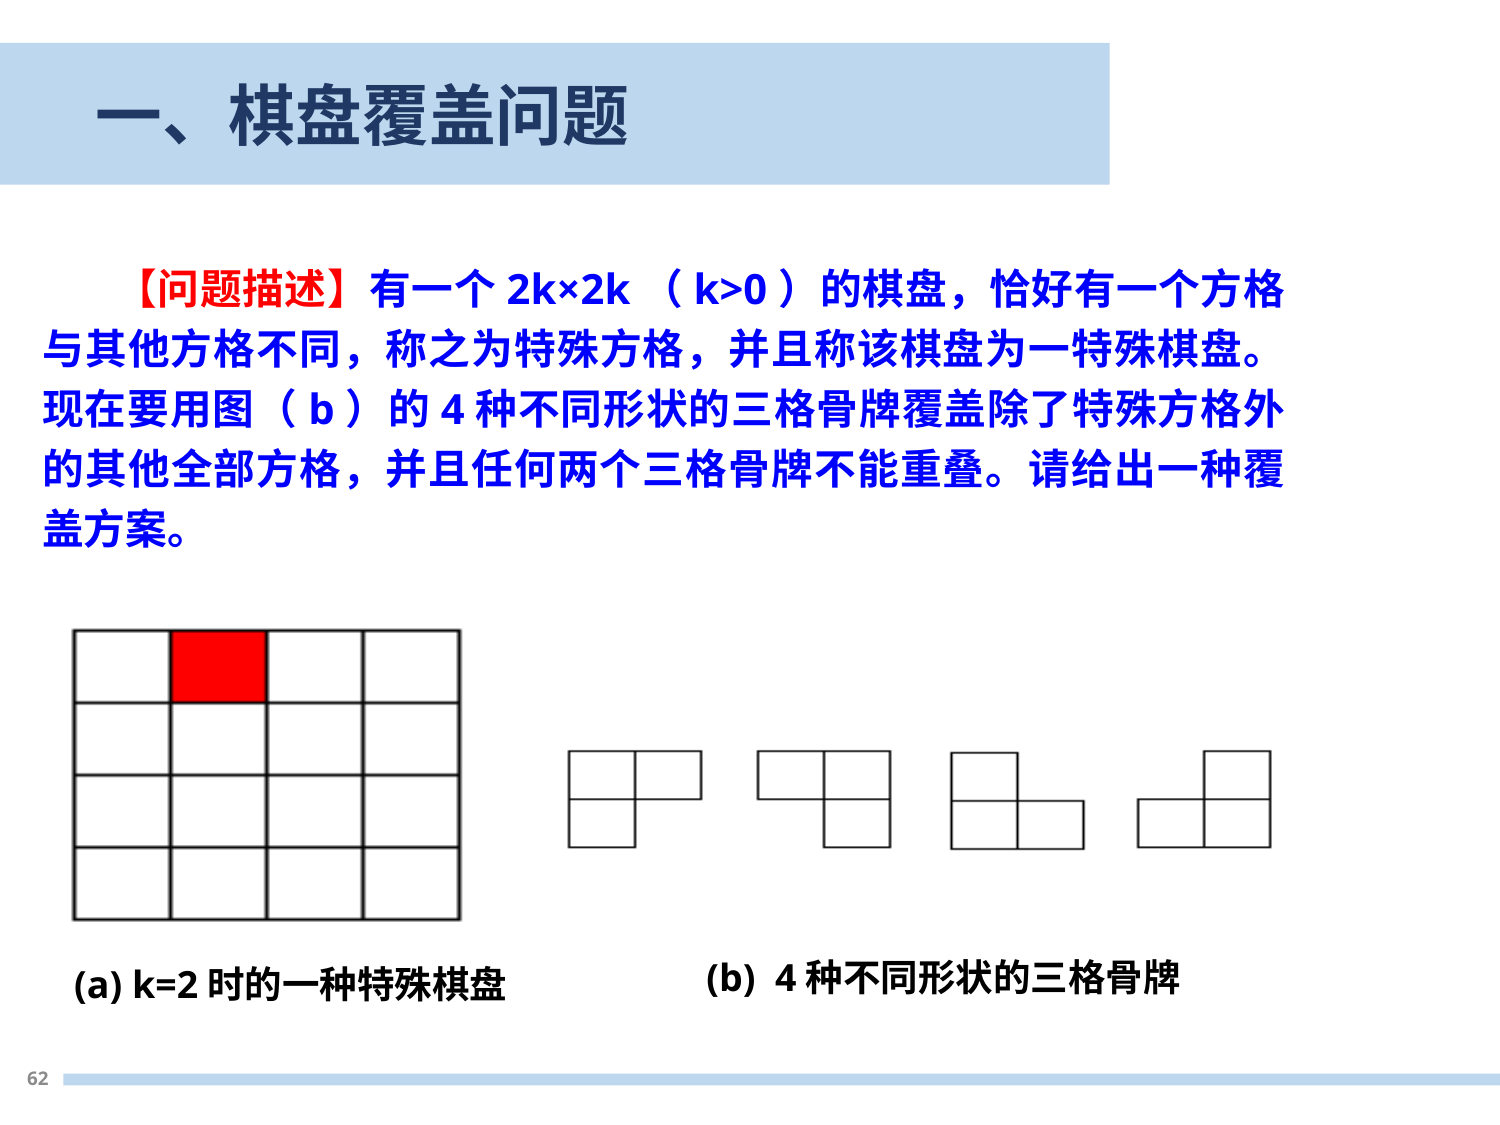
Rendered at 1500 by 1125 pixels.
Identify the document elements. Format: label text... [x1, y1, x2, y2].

text_box (b) 4种不同形状的三格骨牌 [706, 953, 1262, 1015]
picture [59, 619, 481, 933]
list 一、棋盘覆盖问题 [0, 42, 1110, 185]
slide_number 62 [0, 1049, 64, 1110]
picture [539, 718, 1297, 876]
text_box 【问题描述】有一个2k×2k（k>0）的棋盘，恰好有一个方格与其他方格不同，称之为特殊方格，并且称该棋盘为一特殊棋盘。现在要用图（b）的4种不同形状的三格骨牌覆盖除了特殊方格外的其他全部方格，并且任何两个三格骨牌不能重叠。请给出一种覆盖方案。 [27, 245, 1300, 561]
text_box (a) k=2时的一种特殊棋盘 [59, 953, 540, 1014]
